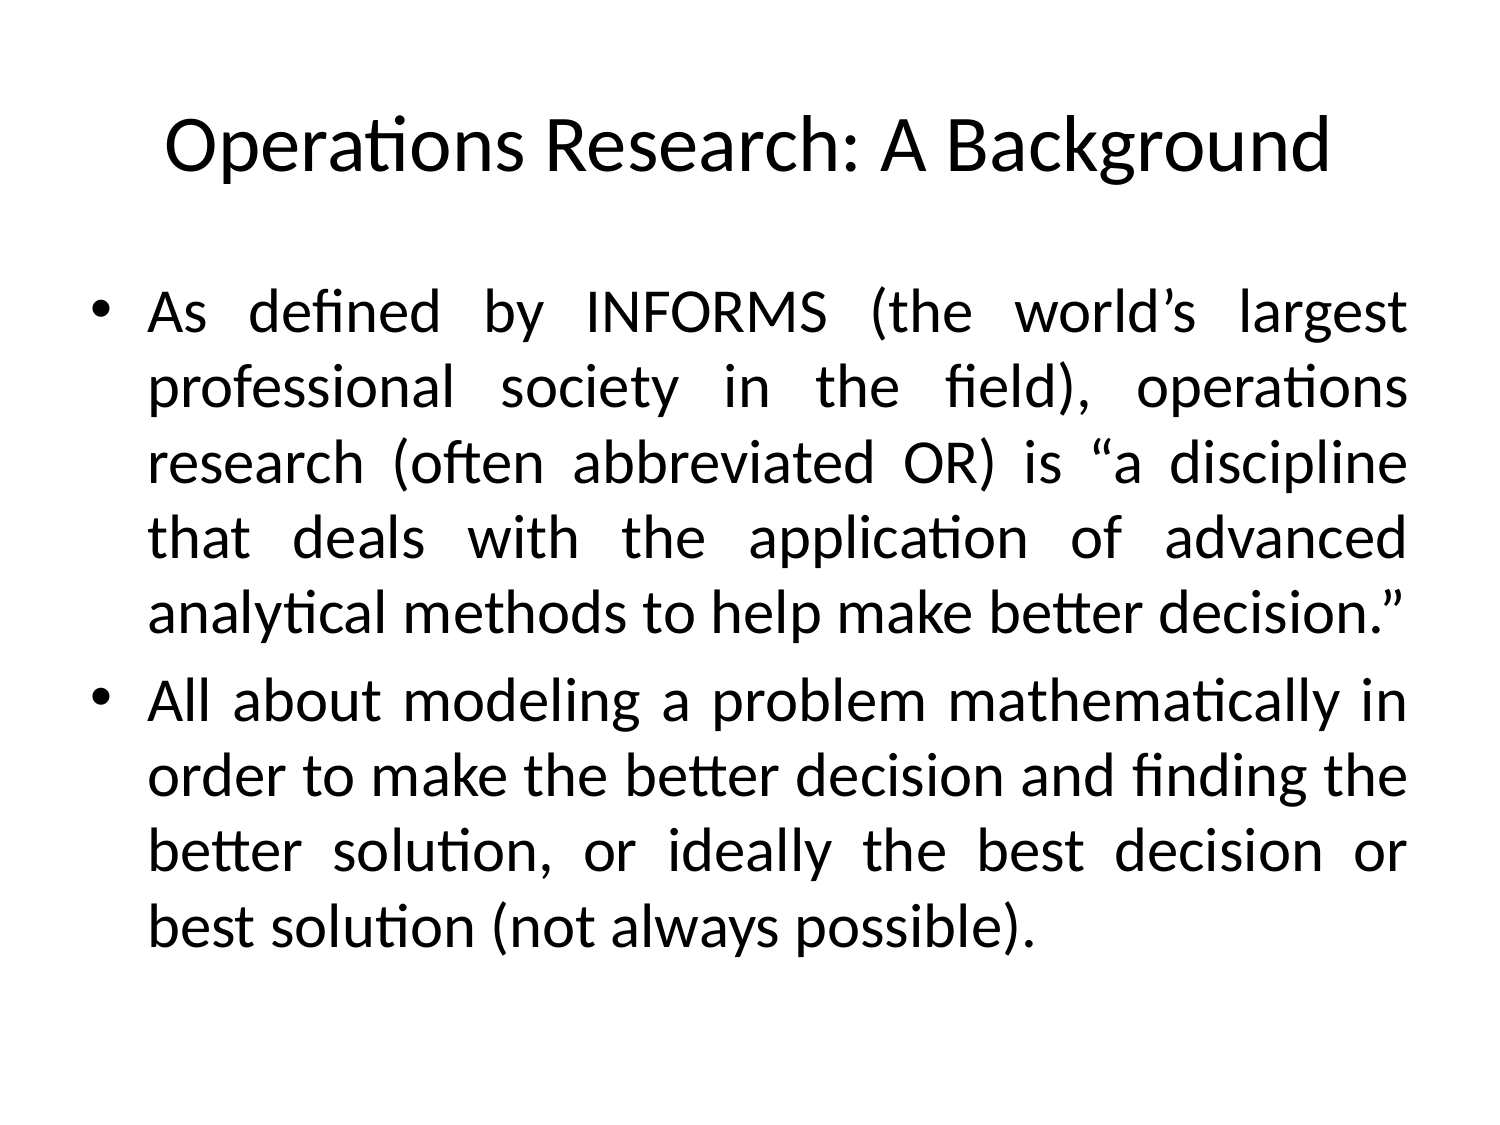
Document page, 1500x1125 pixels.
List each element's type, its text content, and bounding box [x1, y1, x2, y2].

list As defined by INFORMS (the world’s largest professional society in the field), operations research (often abbreviated OR) is “a discipline that deals with the application of advanced analytical methods to help make better decision.” All about modeling a problem mathematically in order to make the better decision and finding the better solution, or ideally the best decision or best solution (not always possible). [75, 262, 1425, 1005]
title Operations Research: A Background [75, 45, 1425, 233]
